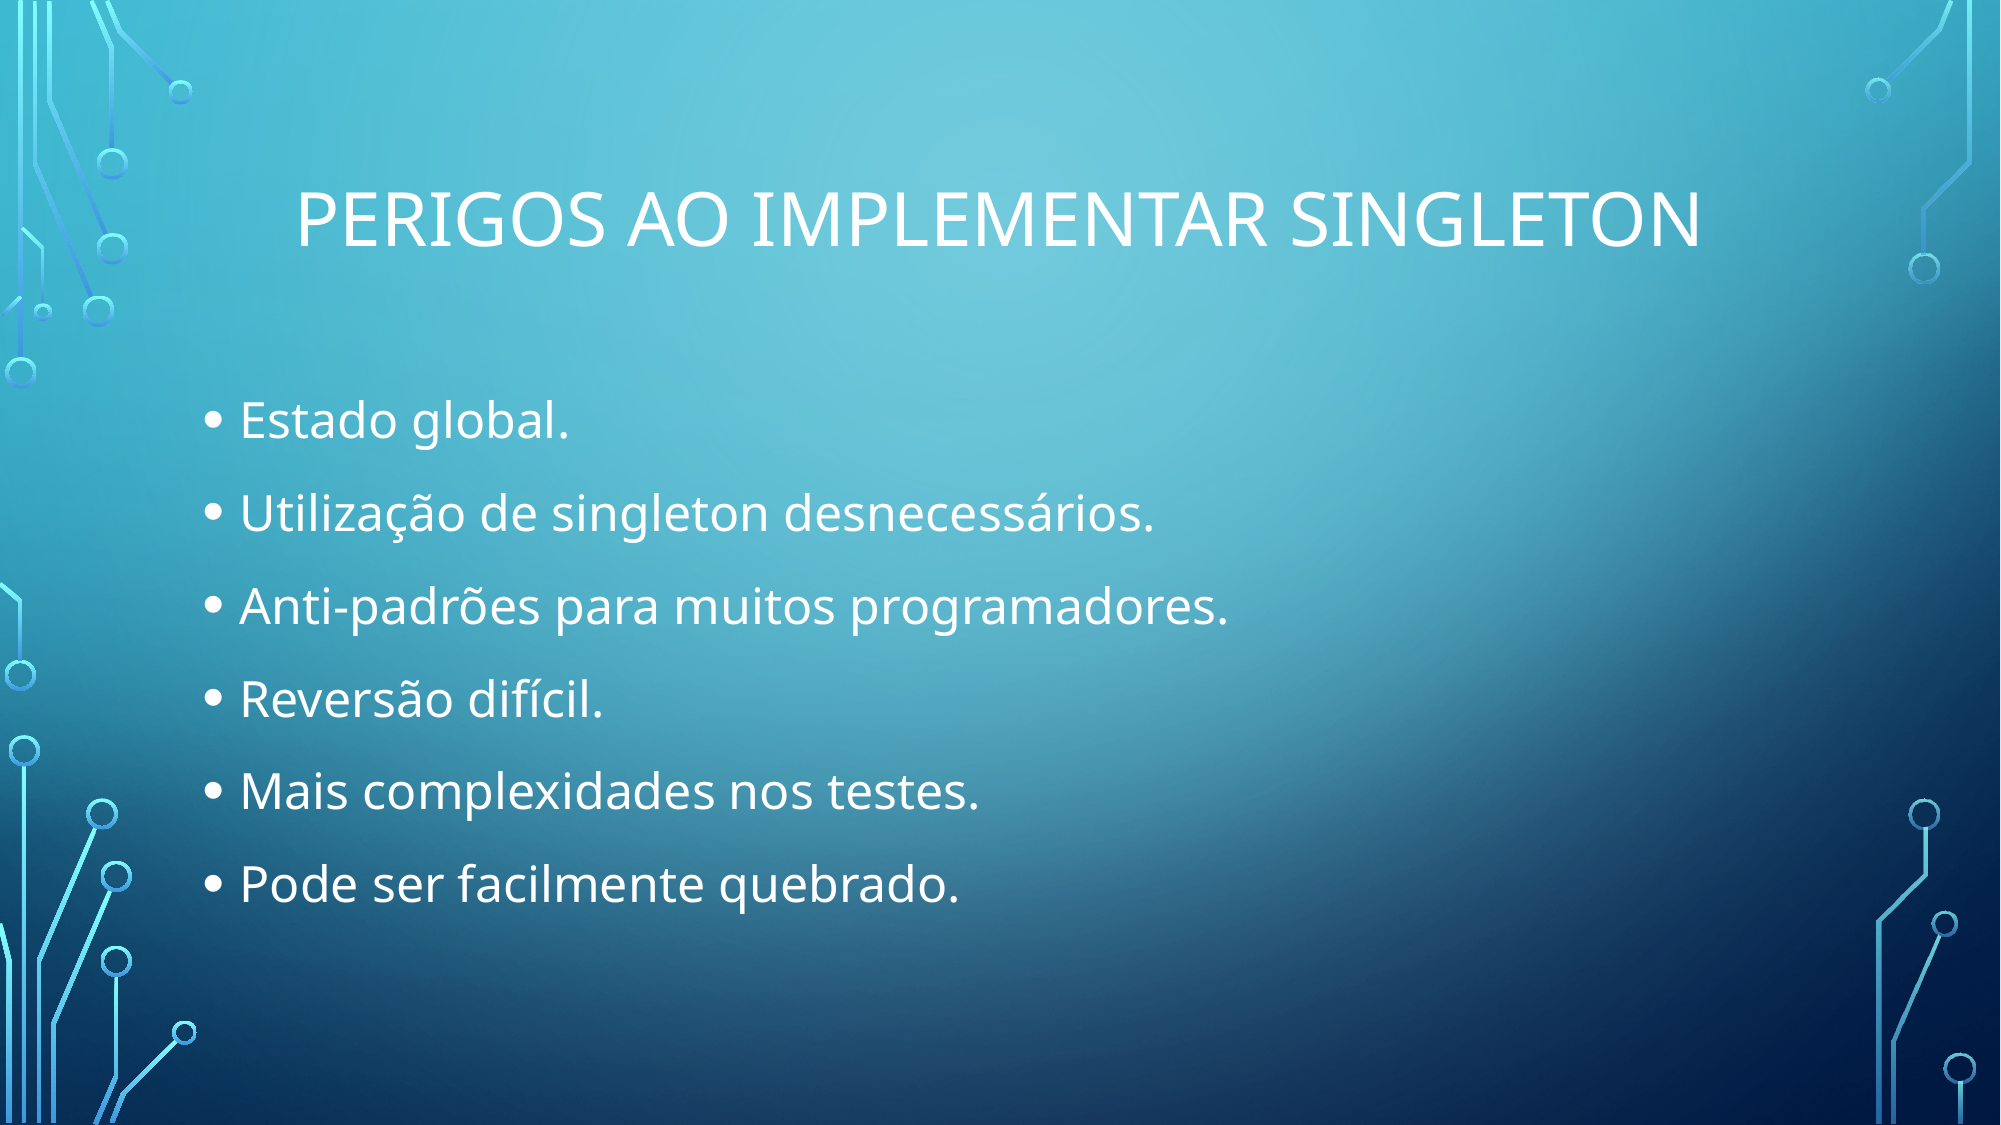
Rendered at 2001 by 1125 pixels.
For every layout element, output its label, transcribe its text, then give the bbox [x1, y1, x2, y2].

list Estado global. Utilização de singleton desnecessários. Anti-padrões para muitos programadores. Reversão difícil. Mais complexidades nos testes. Pode ser facilmente quebrado. [187, 369, 1813, 950]
title Perigos ao implementar singleton [187, 101, 1813, 344]
